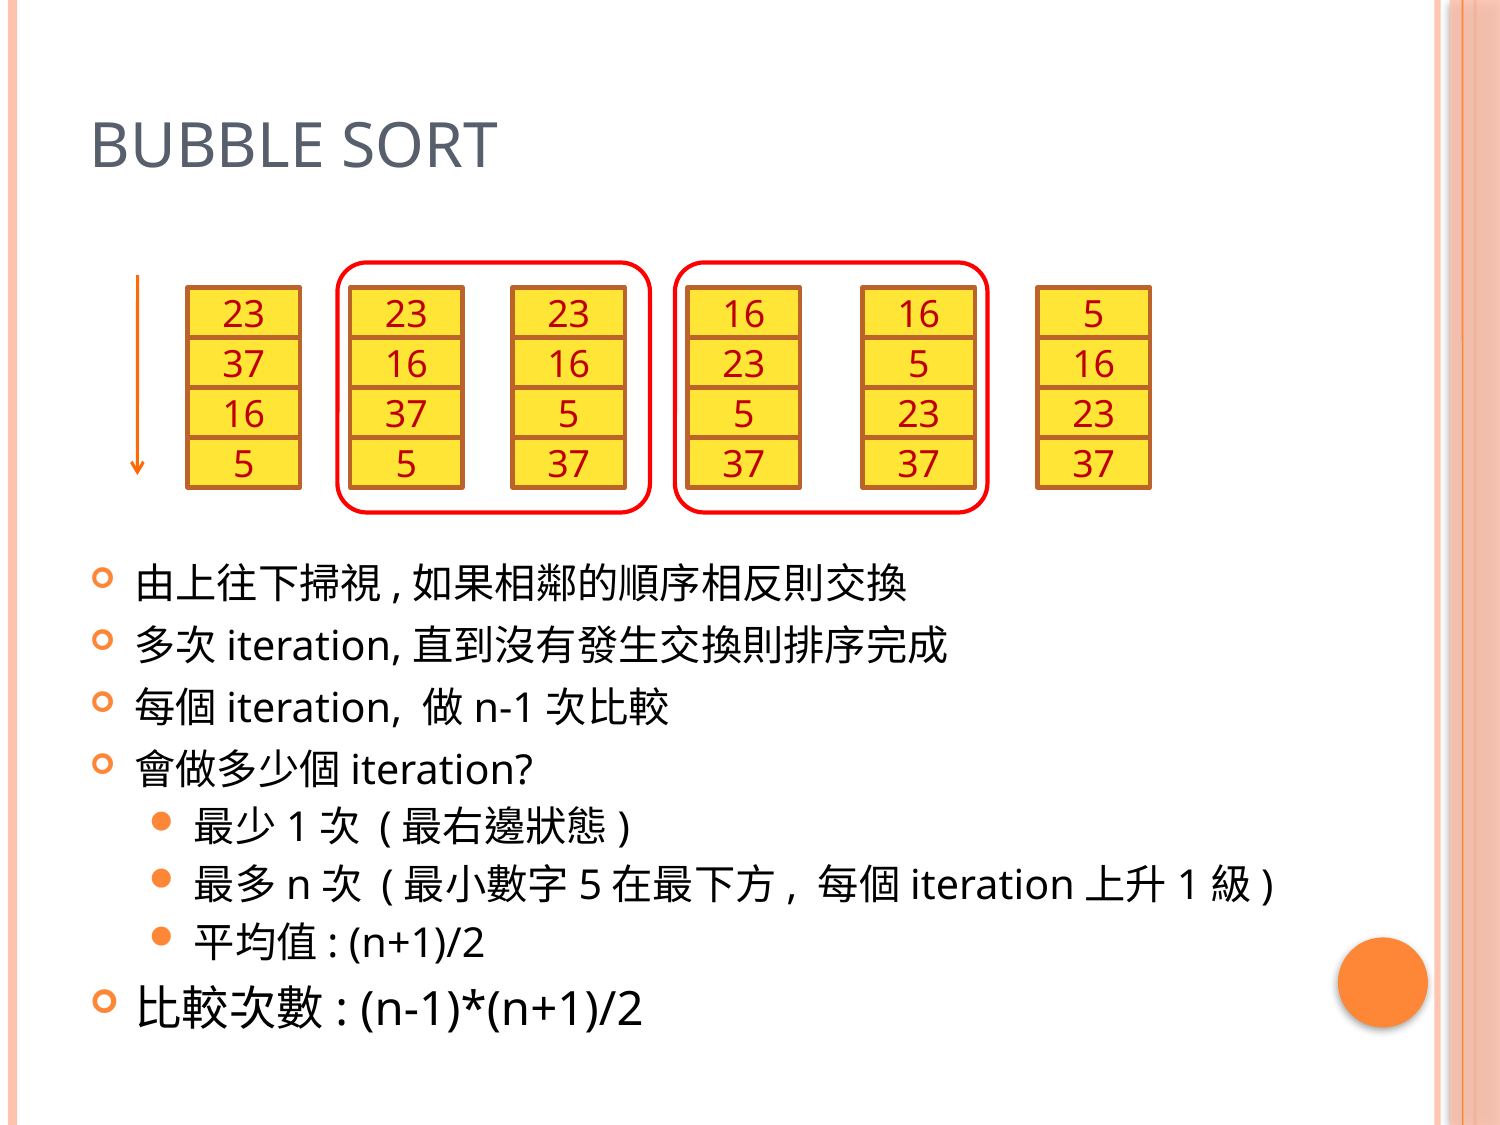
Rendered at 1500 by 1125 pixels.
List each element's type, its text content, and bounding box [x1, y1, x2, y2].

text_box [335, 260, 653, 515]
text_box 37 [510, 435, 627, 490]
text_box 23 [348, 285, 465, 335]
text_box 23 [185, 285, 302, 335]
text_box 37 [1035, 435, 1152, 490]
text_box 37 [348, 385, 465, 435]
title Bubble Sort [75, 45, 1300, 188]
list 由上往下掃視,如果相鄰的順序相反則交換 多次iteration,直到沒有發生交換則排序完成 每個iteration, 做n-1次比較 會做多少個iteration? 最少1次 (最右邊狀態) 最多n次 (最小數字5在最下方, 每個iteration上升1級) 平均值: (n+1)/2 比較次數: (n-1)*(n+1)/2 [75, 549, 1300, 1062]
text_box 5 [185, 435, 302, 490]
text_box 5 [1035, 285, 1152, 335]
text_box 16 [1035, 335, 1152, 385]
text_box 23 [510, 285, 627, 335]
text_box 37 [185, 335, 302, 385]
text_box [672, 260, 990, 515]
text_box 5 [348, 435, 465, 490]
text_box 23 [1035, 385, 1152, 435]
text_box 16 [348, 335, 465, 385]
text_box 16 [185, 385, 302, 435]
text_box 5 [510, 385, 627, 435]
text_box 16 [510, 335, 627, 385]
